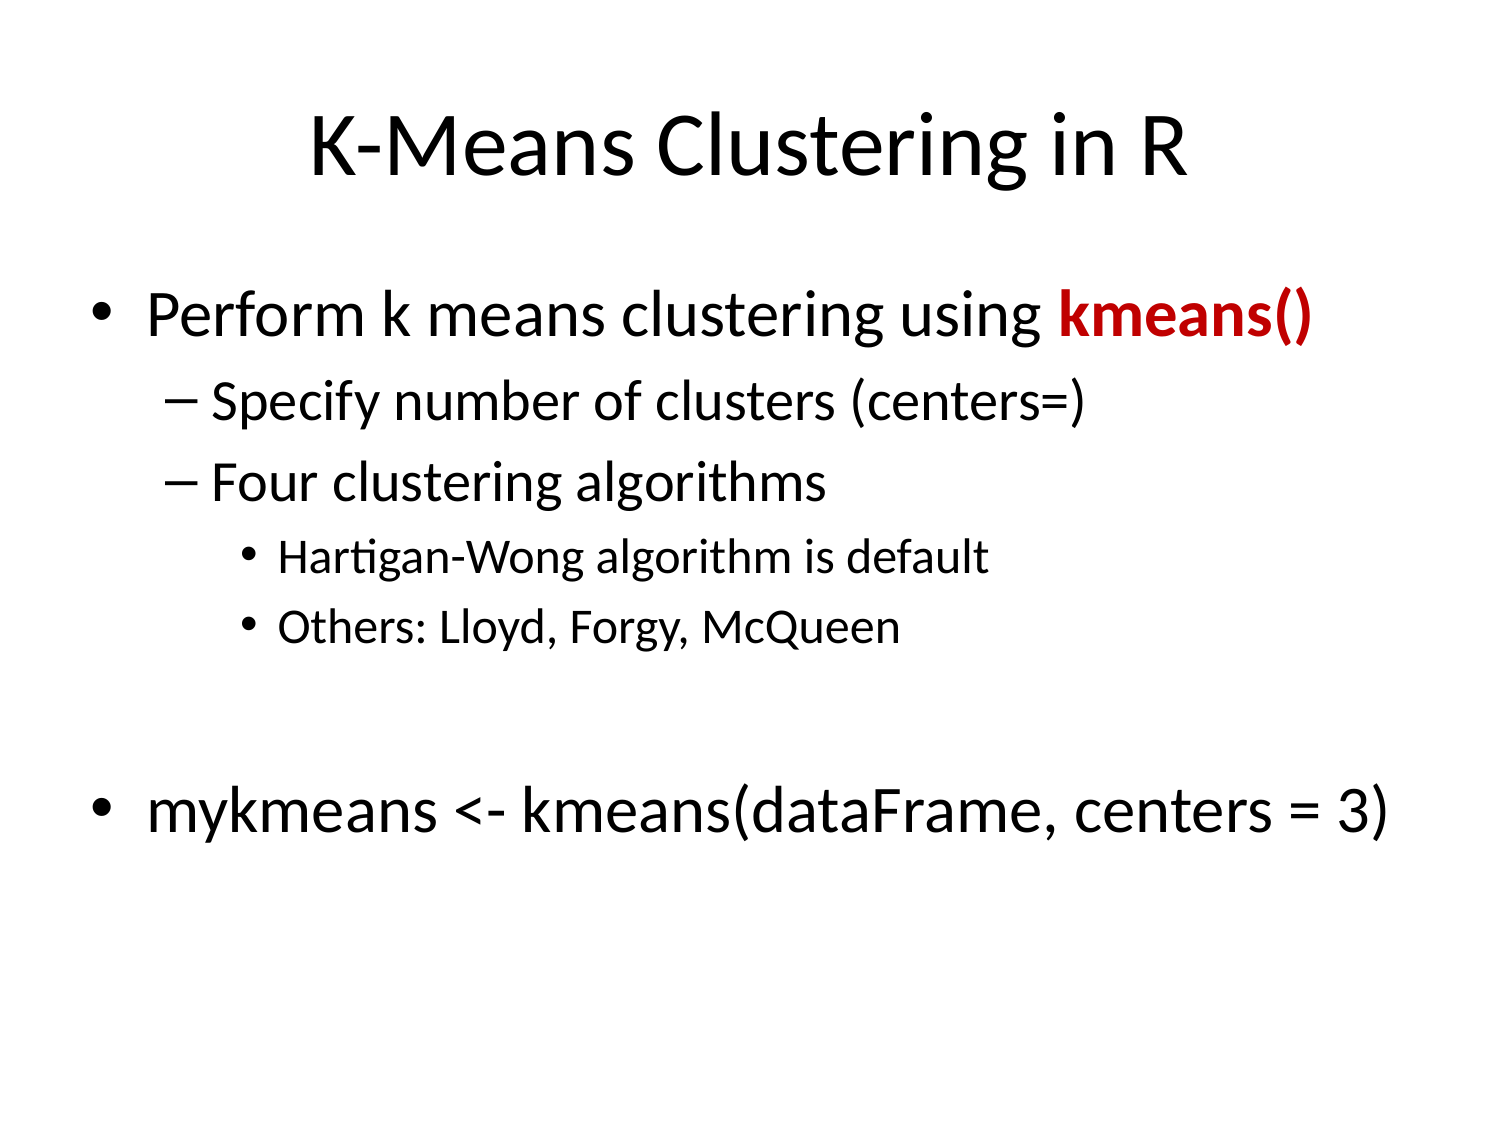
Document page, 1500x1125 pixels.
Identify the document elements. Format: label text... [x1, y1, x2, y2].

title K-Means Clustering in R [75, 45, 1425, 233]
list Perform k means clustering using kmeans() Specify number of clusters (centers=) Four clustering algorithms Hartigan-Wong algorithm is default Others: Lloyd, Forgy, McQueen mykmeans <- kmeans(dataFrame, centers = 3) [75, 262, 1425, 1005]
